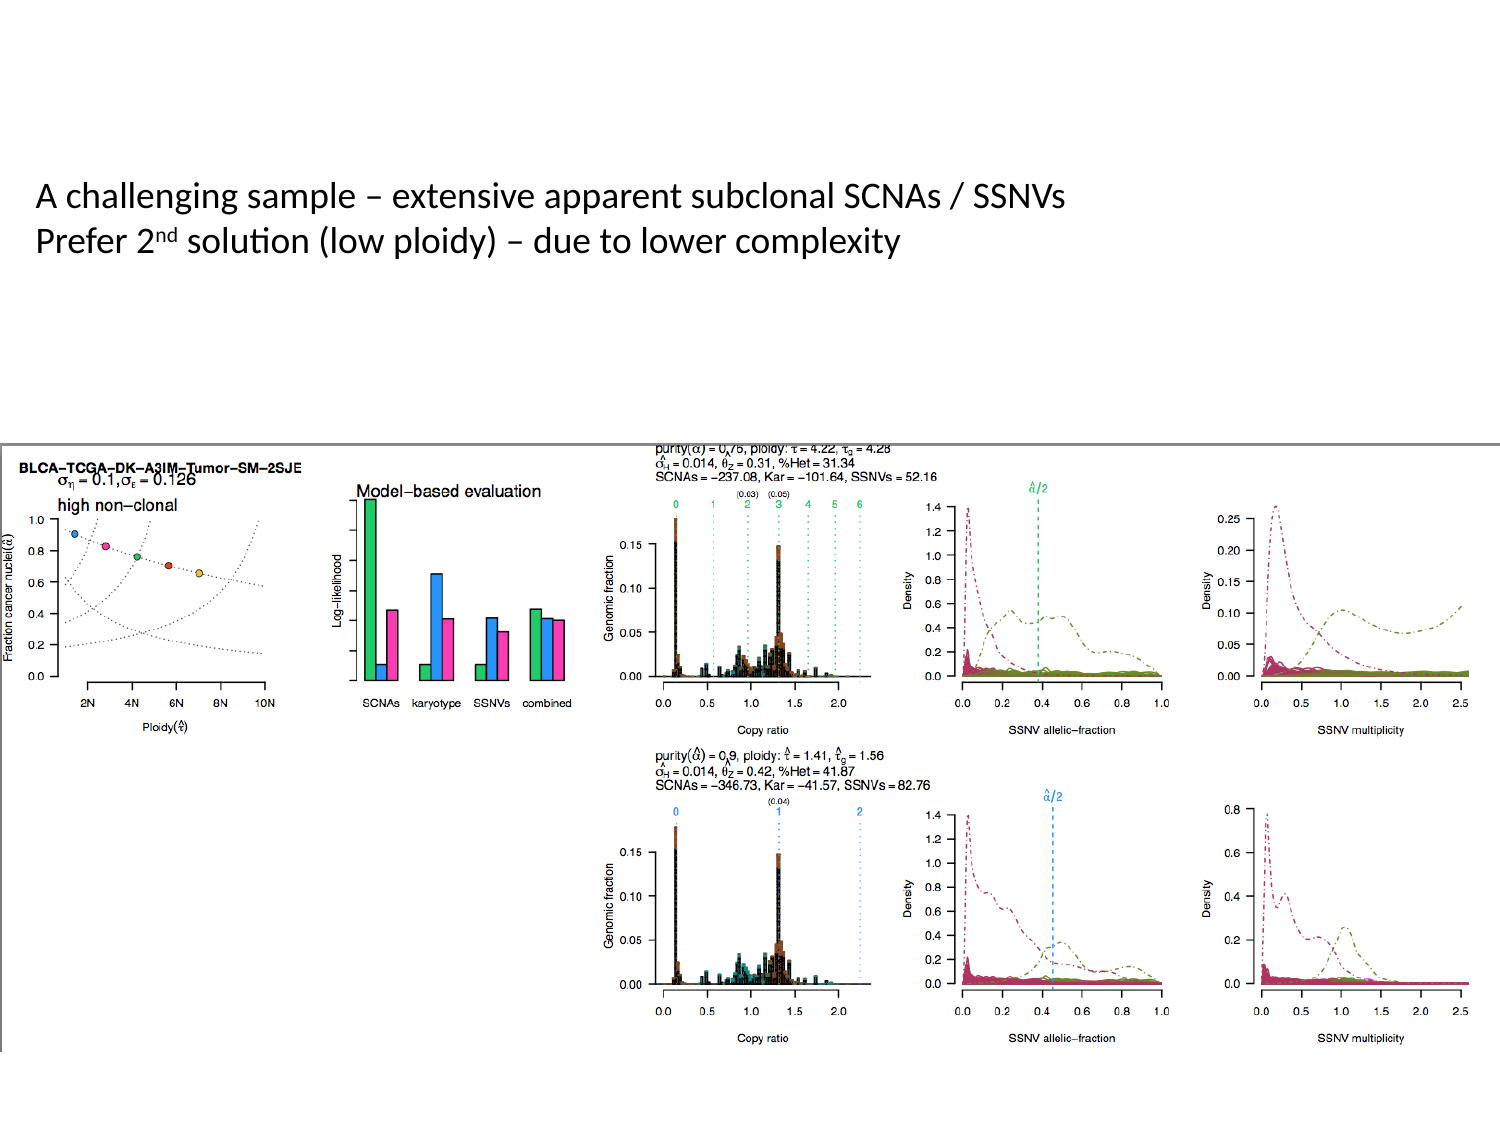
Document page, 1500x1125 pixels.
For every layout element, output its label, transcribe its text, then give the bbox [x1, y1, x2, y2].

picture [0, 442, 1500, 1052]
text_box A challenging sample – extensive apparent subclonal SCNAs / SSNVs Prefer 2nd solution (low ploidy) – due to lower complexity [20, 163, 1402, 269]
